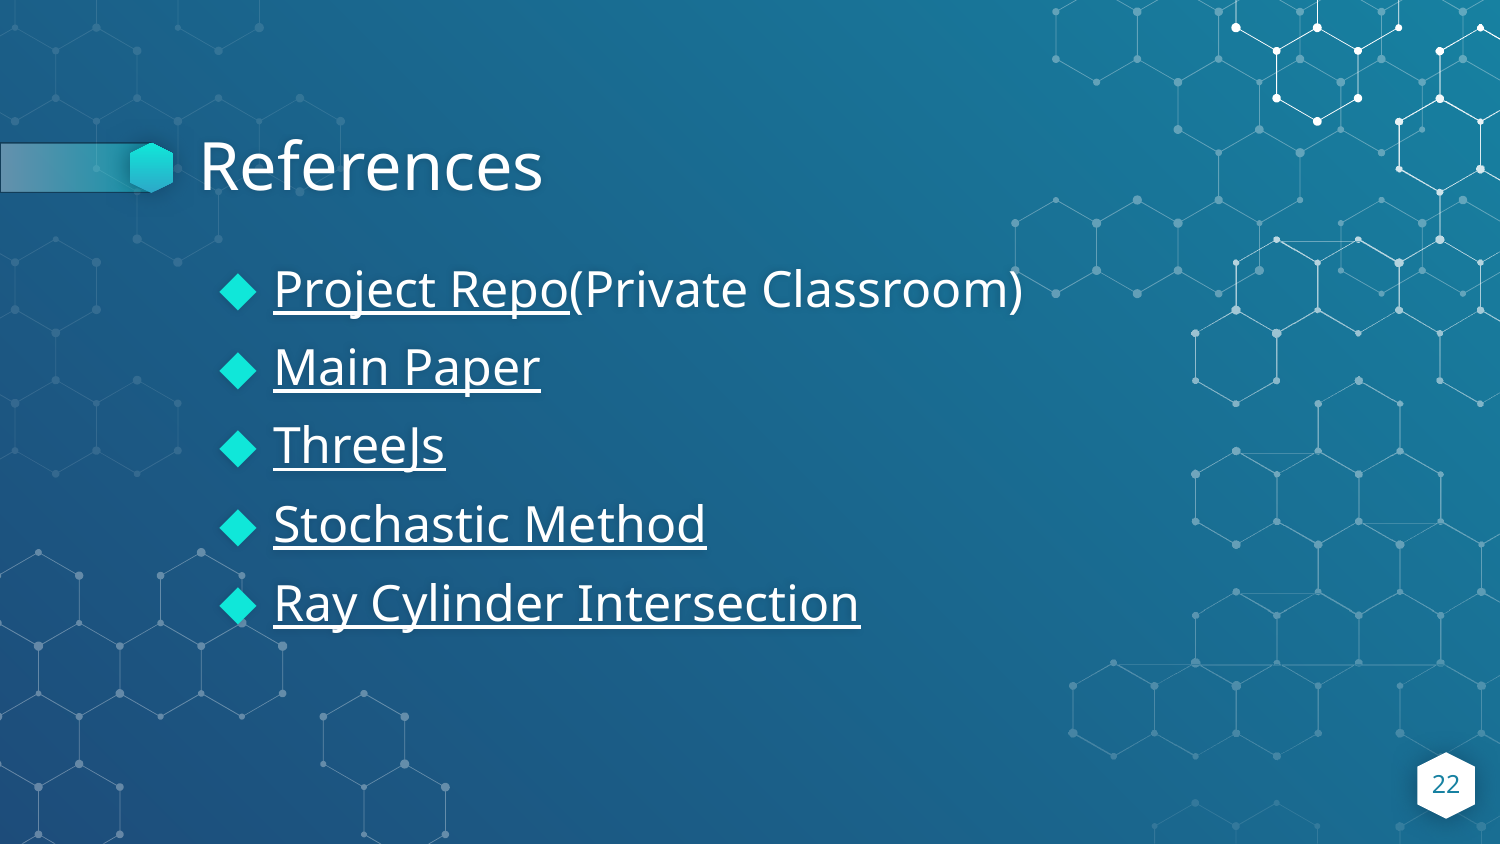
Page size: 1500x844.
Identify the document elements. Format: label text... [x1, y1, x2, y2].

list Project Repo(Private Classroom) Main Paper ThreeJs Stochastic Method Ray Cylinder Intersection [198, 246, 1302, 745]
slide_number ‹#› [1417, 752, 1475, 819]
title References [198, 140, 1302, 198]
